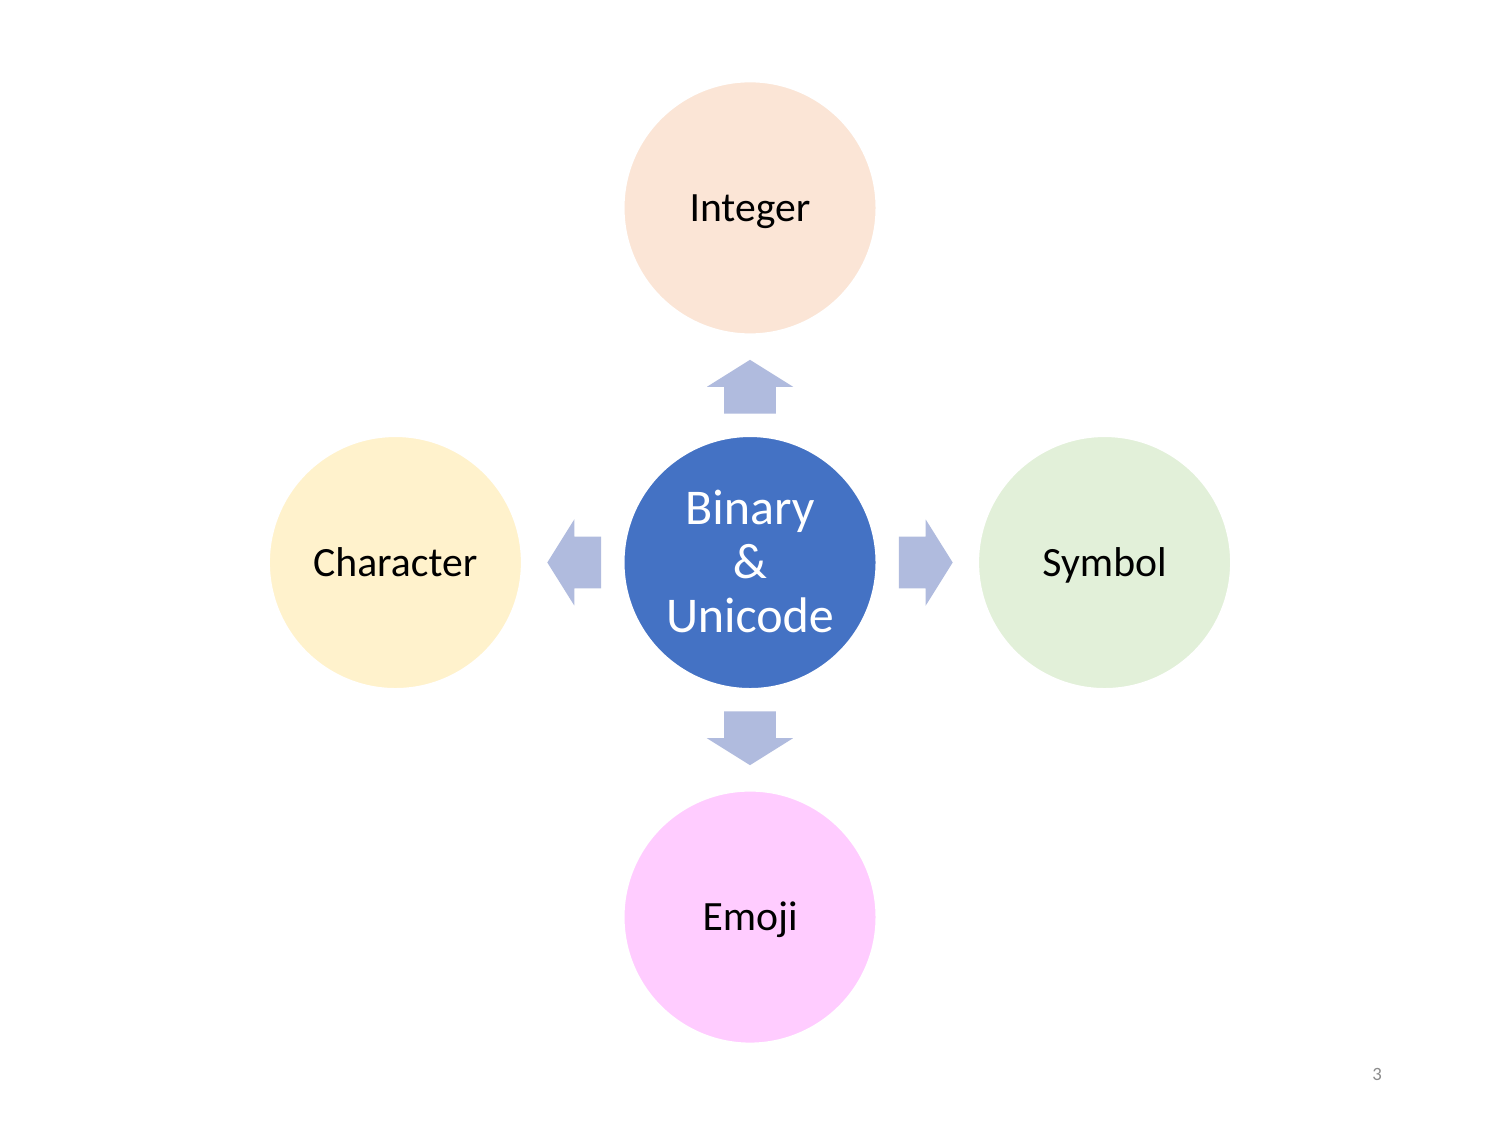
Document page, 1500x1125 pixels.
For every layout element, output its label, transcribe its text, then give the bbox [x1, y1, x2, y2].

slide_number 3 [1059, 1045, 1397, 1103]
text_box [90, 80, 1410, 1045]
